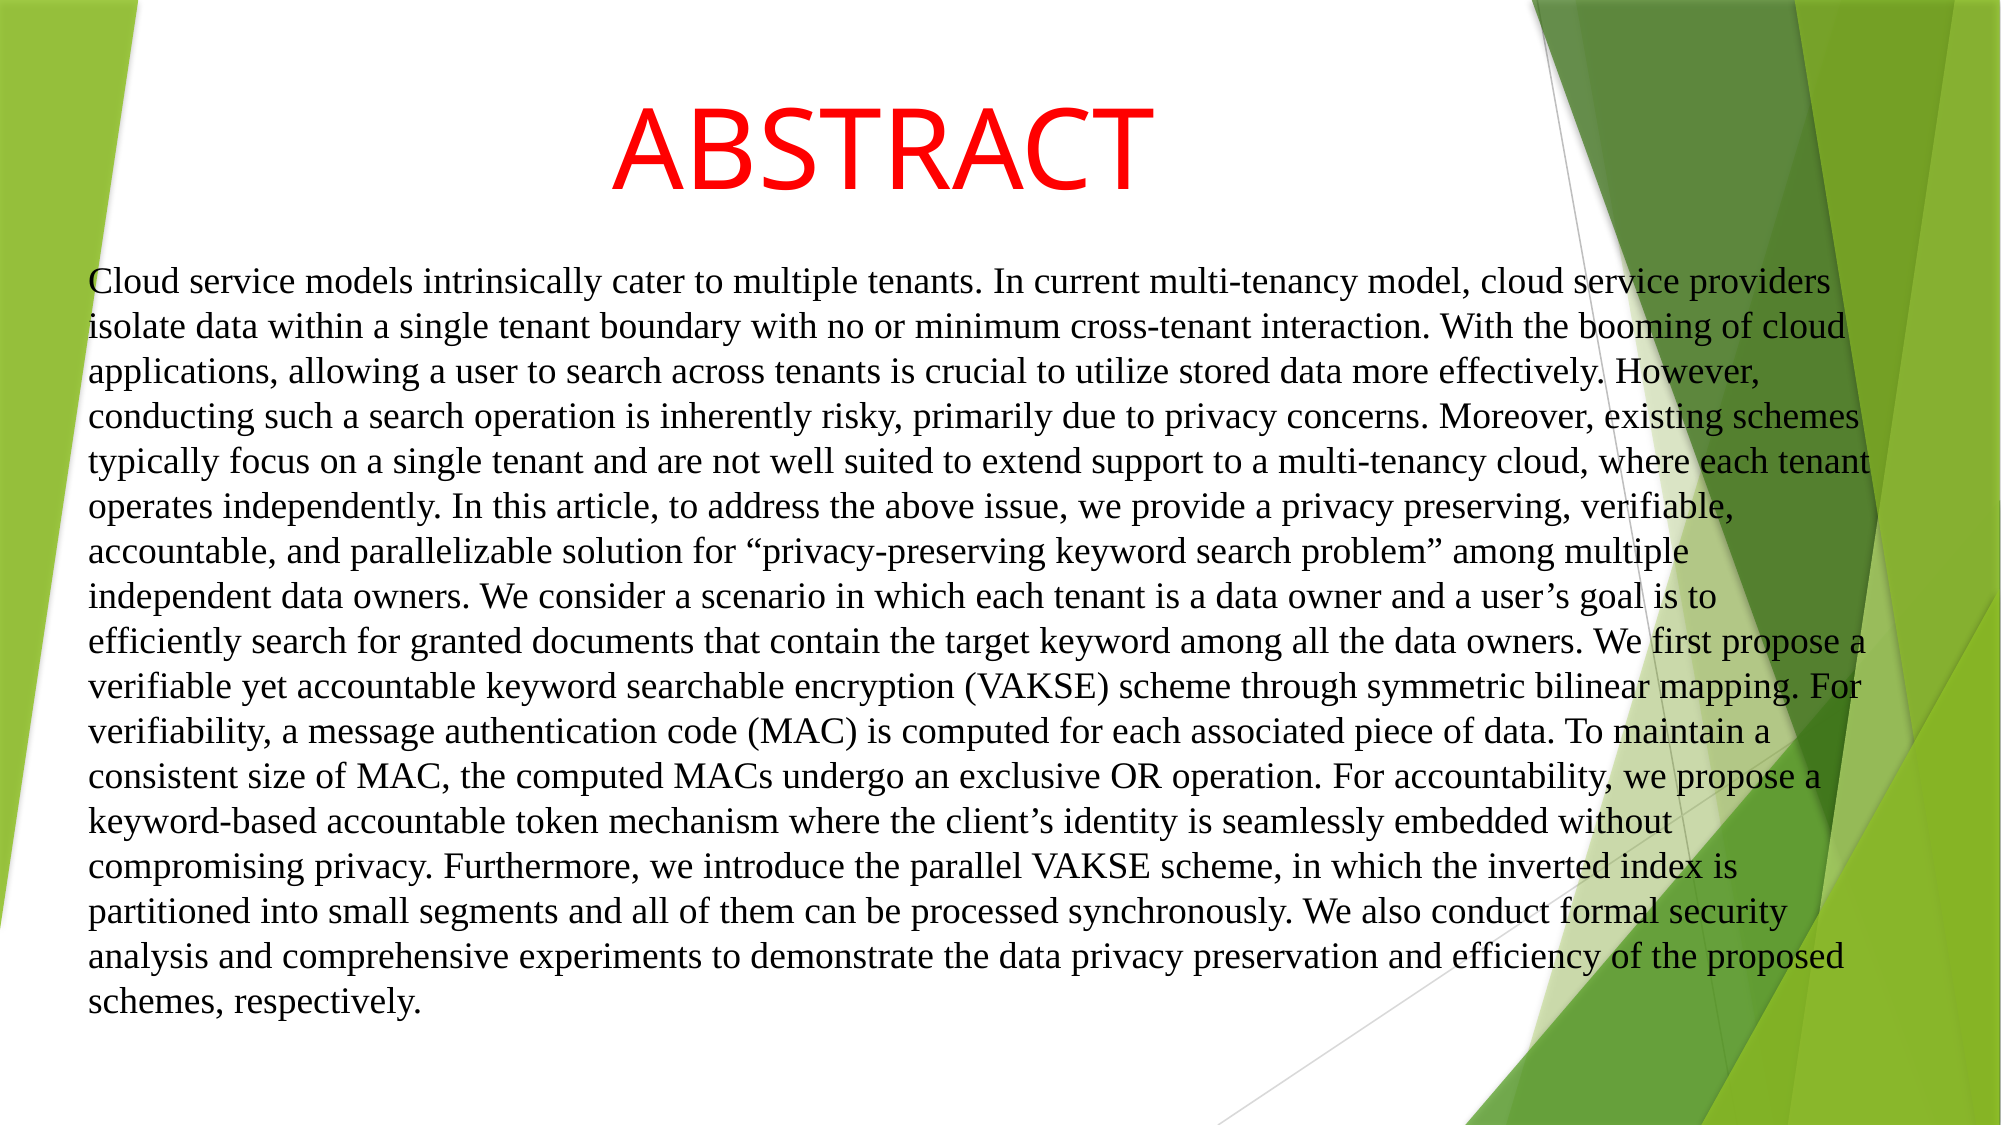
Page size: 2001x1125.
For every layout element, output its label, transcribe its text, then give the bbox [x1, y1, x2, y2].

subtitle Cloud service models intrinsically cater to multiple tenants. In current multi-tenancy model, cloud service providers isolate data within a single tenant boundary with no or minimum cross-tenant interaction. With the booming of cloud applications, allowing a user to search across tenants is crucial to utilize stored data more effectively. However, conducting such a search operation is inherently risky, primarily due to privacy concerns. Moreover, existing schemes typically focus on a single tenant and are not well suited to extend support to a multi-tenancy cloud, where each tenant operates independently. In this article, to address the above issue, we provide a privacy preserving, verifiable, accountable, and parallelizable solution for “privacy-preserving keyword search problem” among multiple independent data owners. We consider a scenario in which each tenant is a data owner and a user’s goal is to efficiently search for granted documents that contain the target keyword among all the data owners. We first propose a verifiable yet accountable keyword searchable encryption (VAKSE) scheme through symmetric bilinear mapping. For verifiability, a message authentication code (MAC) is computed for each associated piece of data. To maintain a consistent size of MAC, the computed MACs undergo an exclusive OR operation. For accountability, we propose a keyword-based accountable token mechanism where the client’s identity is seamlessly embedded without compromising privacy. Furthermore, we introduce the parallel VAKSE scheme, in which the inverted index is partitioned into small segments and all of them can be processed synchronously. We also conduct formal security analysis and comprehensive experiments to demonstrate the data privacy preservation and efficiency of the proposed schemes, respectively. [73, 248, 1893, 1125]
title ABSTRACT [247, 51, 1522, 220]
